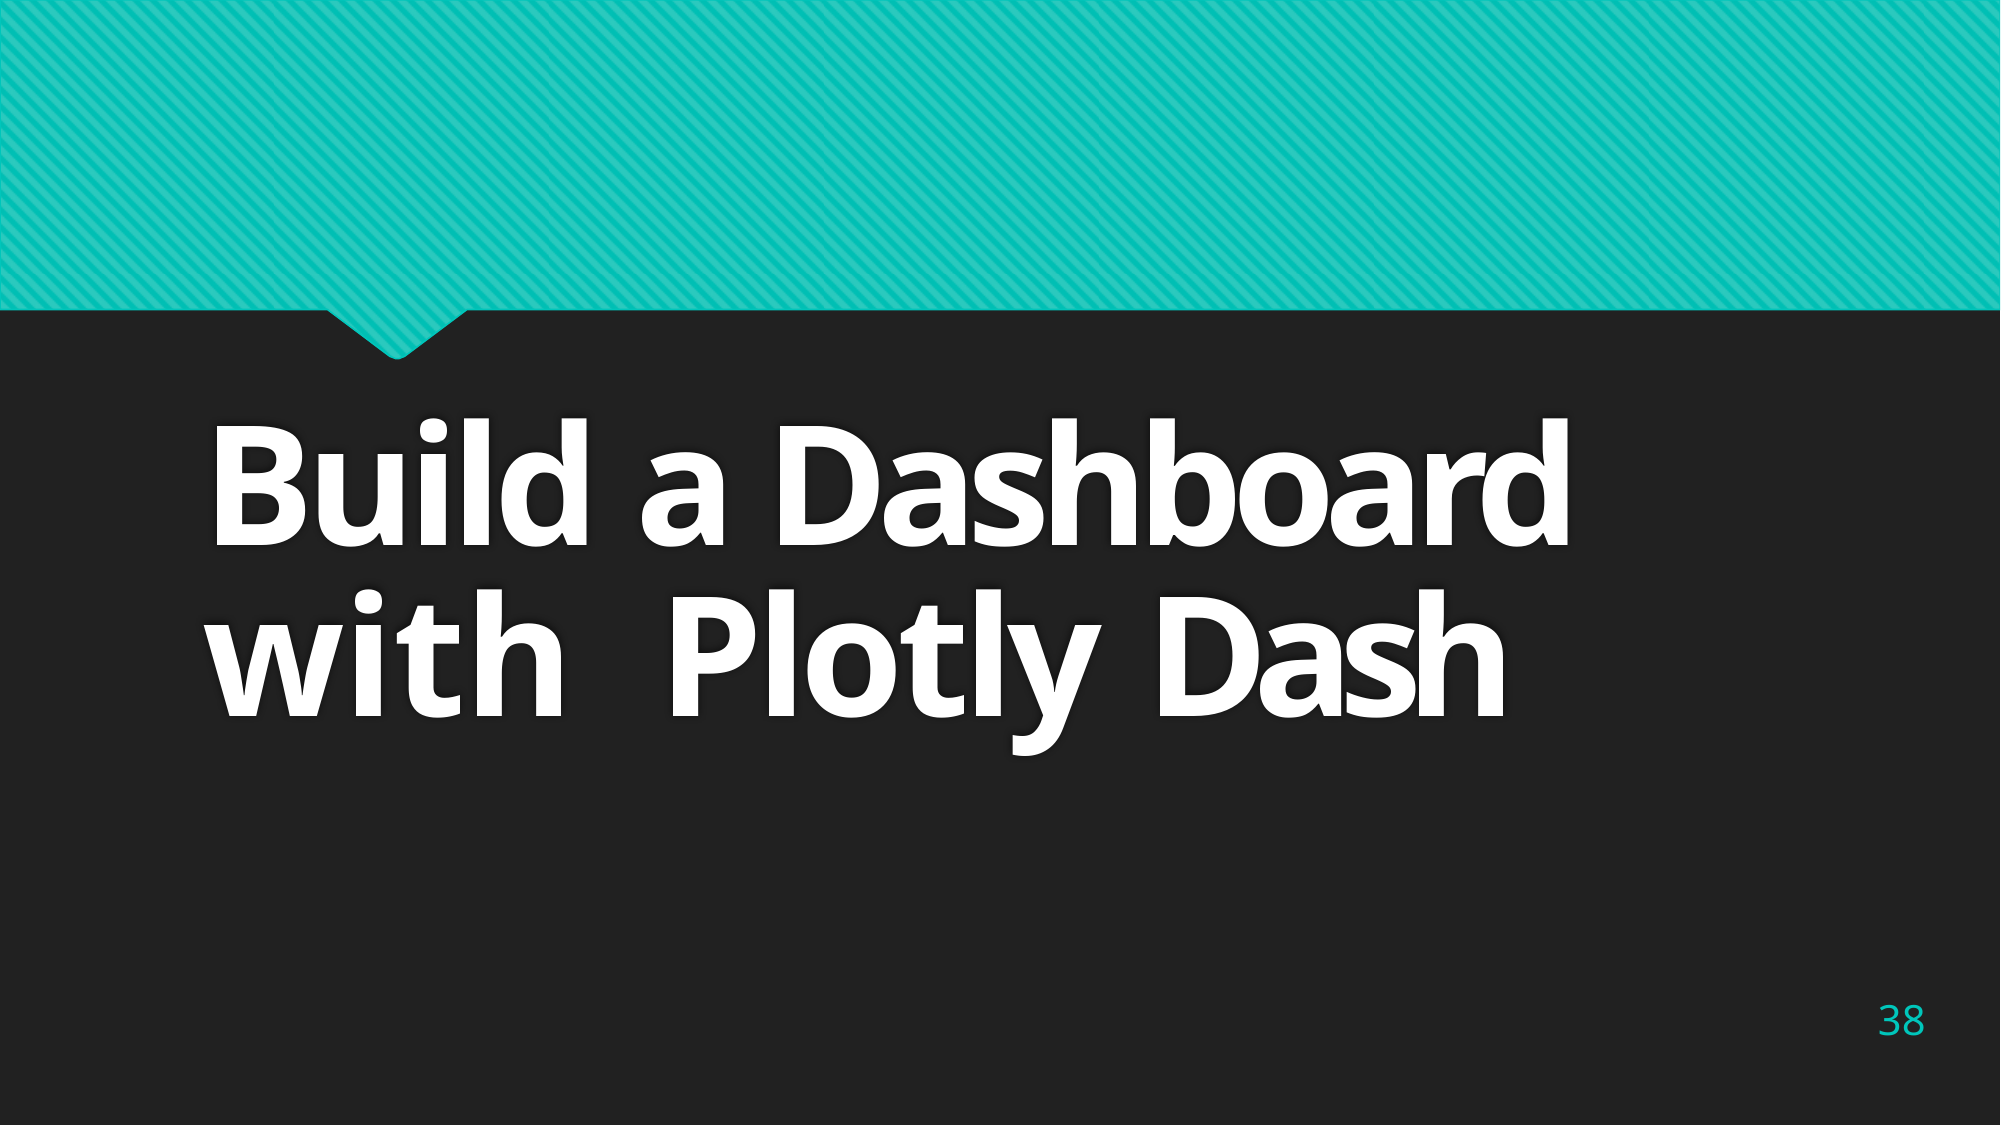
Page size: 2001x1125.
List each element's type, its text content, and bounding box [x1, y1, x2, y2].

slide_number 38 [1751, 398, 1926, 1051]
title Build a Dashboard with Plotly Dash [200, 376, 1730, 751]
